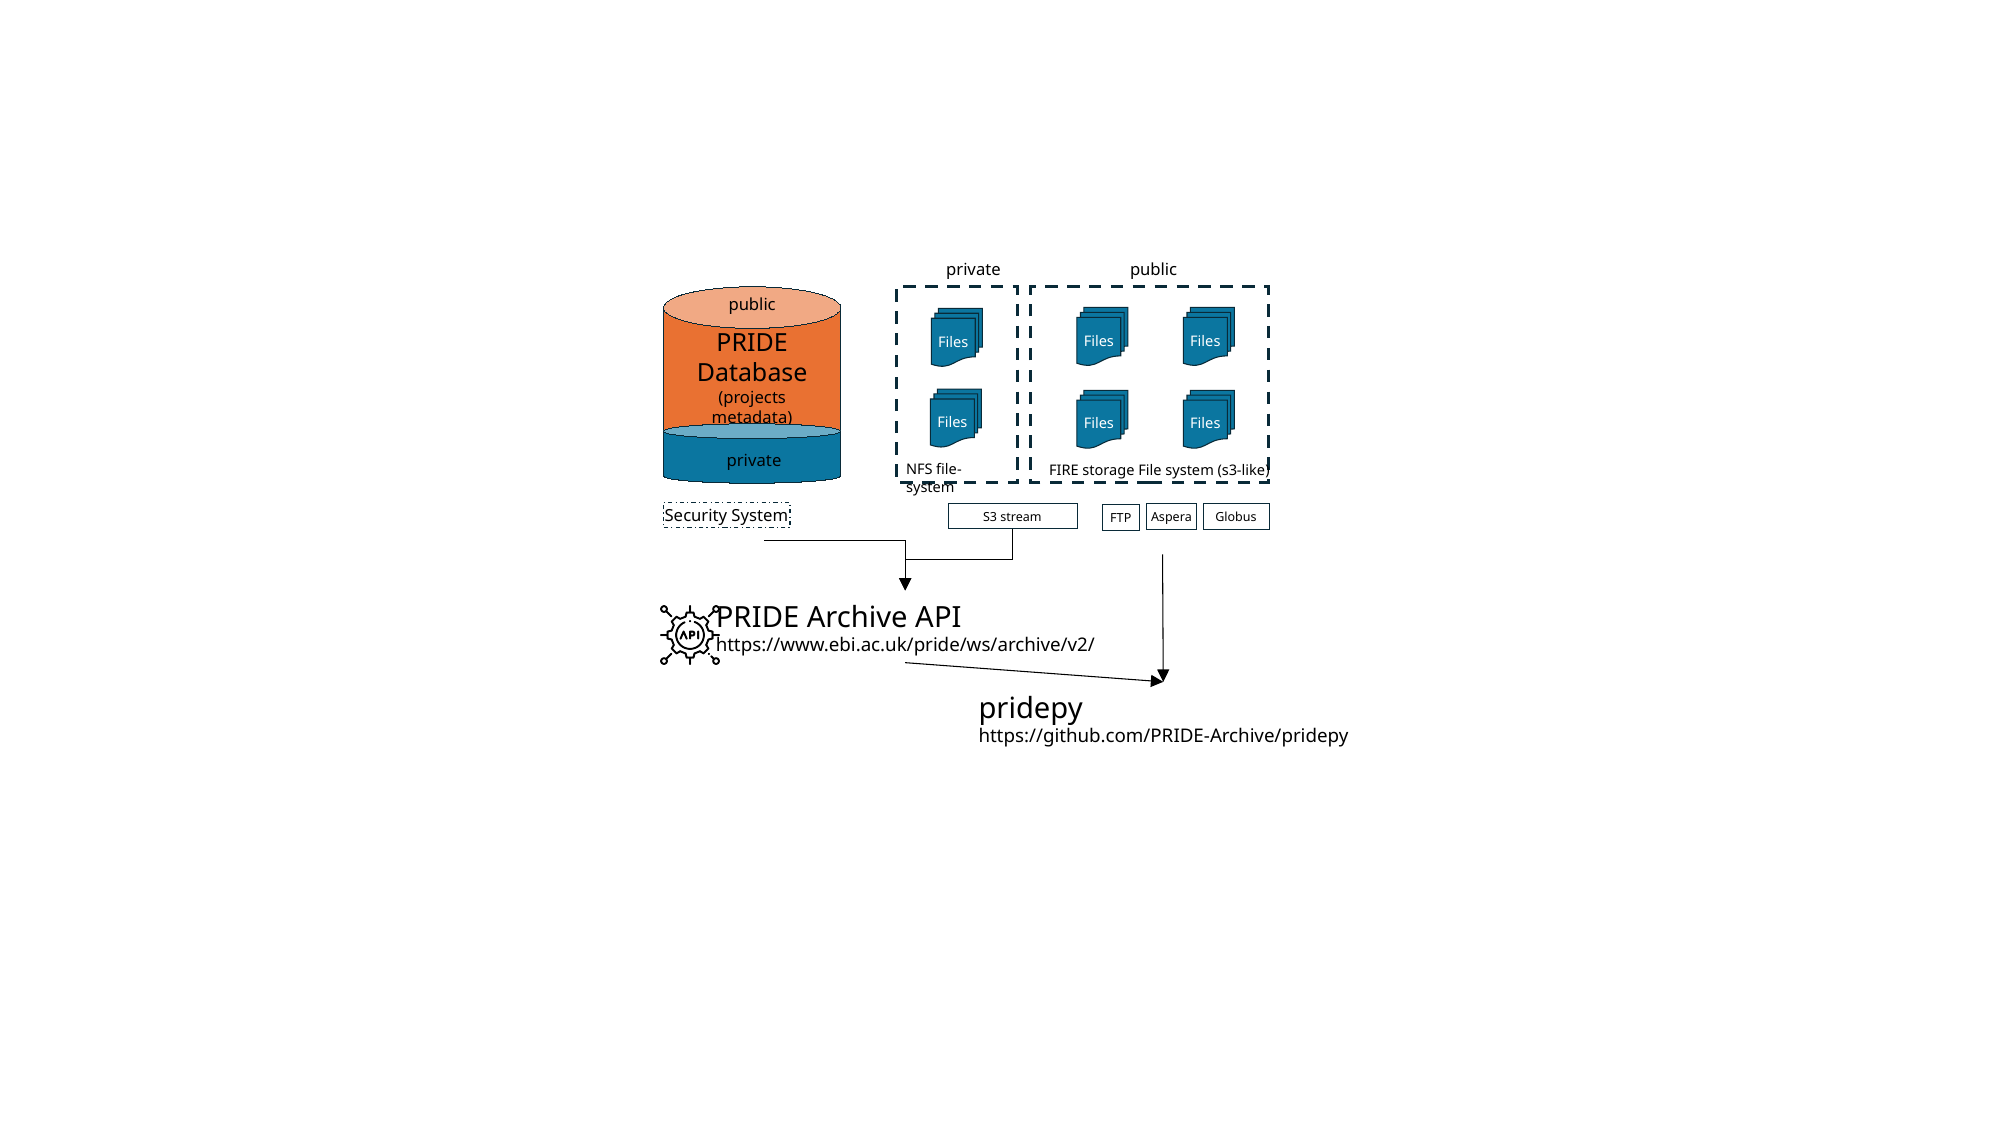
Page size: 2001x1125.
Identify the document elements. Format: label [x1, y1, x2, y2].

text_box [660, 251, 1358, 756]
